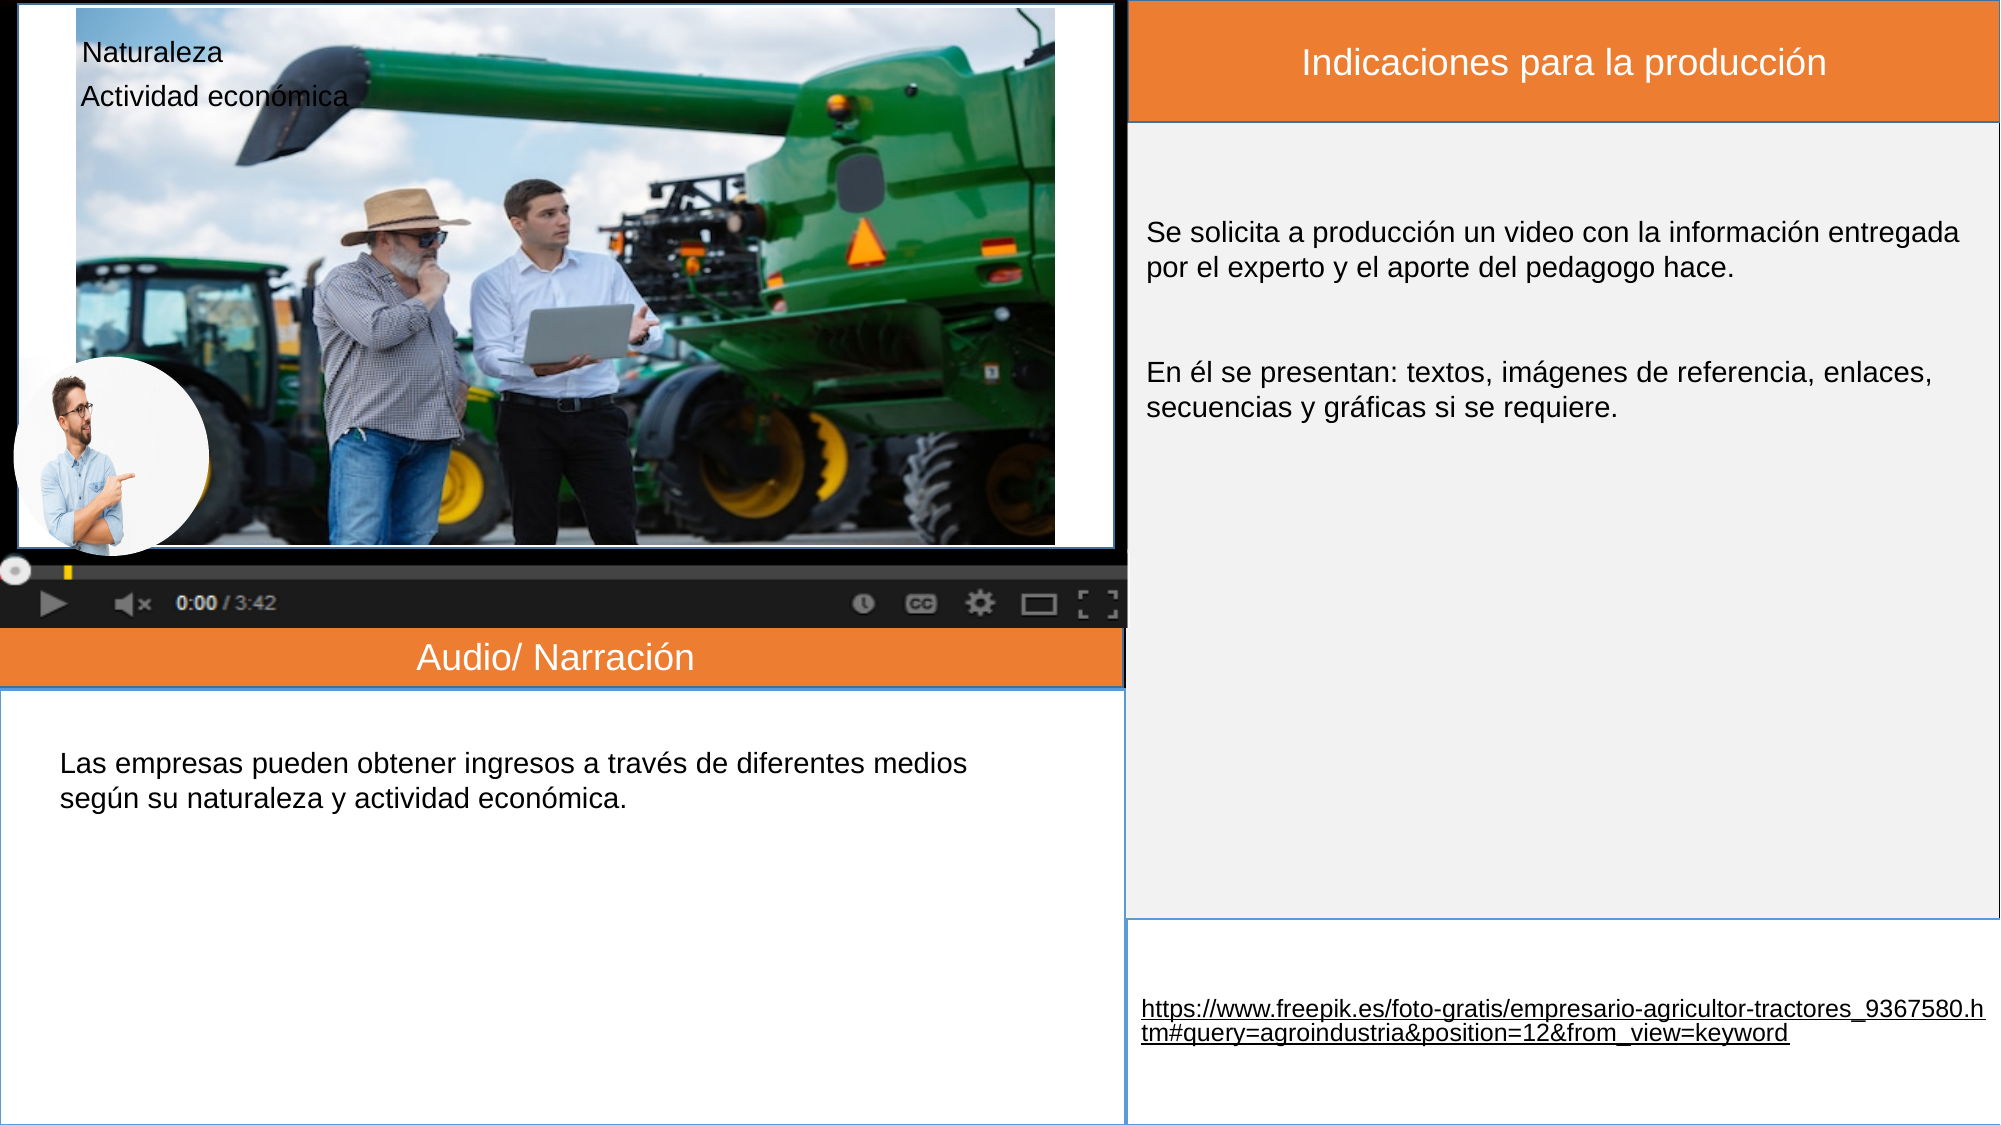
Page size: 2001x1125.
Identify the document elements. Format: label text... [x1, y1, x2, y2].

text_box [0, 0, 1130, 628]
text_box https://www.freepik.es/foto-gratis/empresario-agricultor-tractores_9367580.htm#query=agroindustria&position=12&from_view=keyword [1126, 918, 2000, 1125]
text_box [15, 721, 1075, 903]
picture [13, 7, 1056, 557]
text_box Indicaciones para la producción [1134, 0, 2000, 122]
text_box [1134, 122, 2000, 206]
text_box Las empresas pueden obtener ingresos a través de diferentes medios según su naturaleza y actividad económica. [44, 736, 1045, 823]
text_box [1125, 633, 2000, 1125]
text_box Se solicita a producción un video con la información entregada por el experto y el aporte del pedagogo hace. En él se presentan: textos, imágenes de referencia, enlaces, secuencias y gráficas si se requiere. [1131, 206, 2000, 701]
text_box [0, 689, 1125, 1125]
text_box Audio/ Narración [0, 635, 1124, 688]
